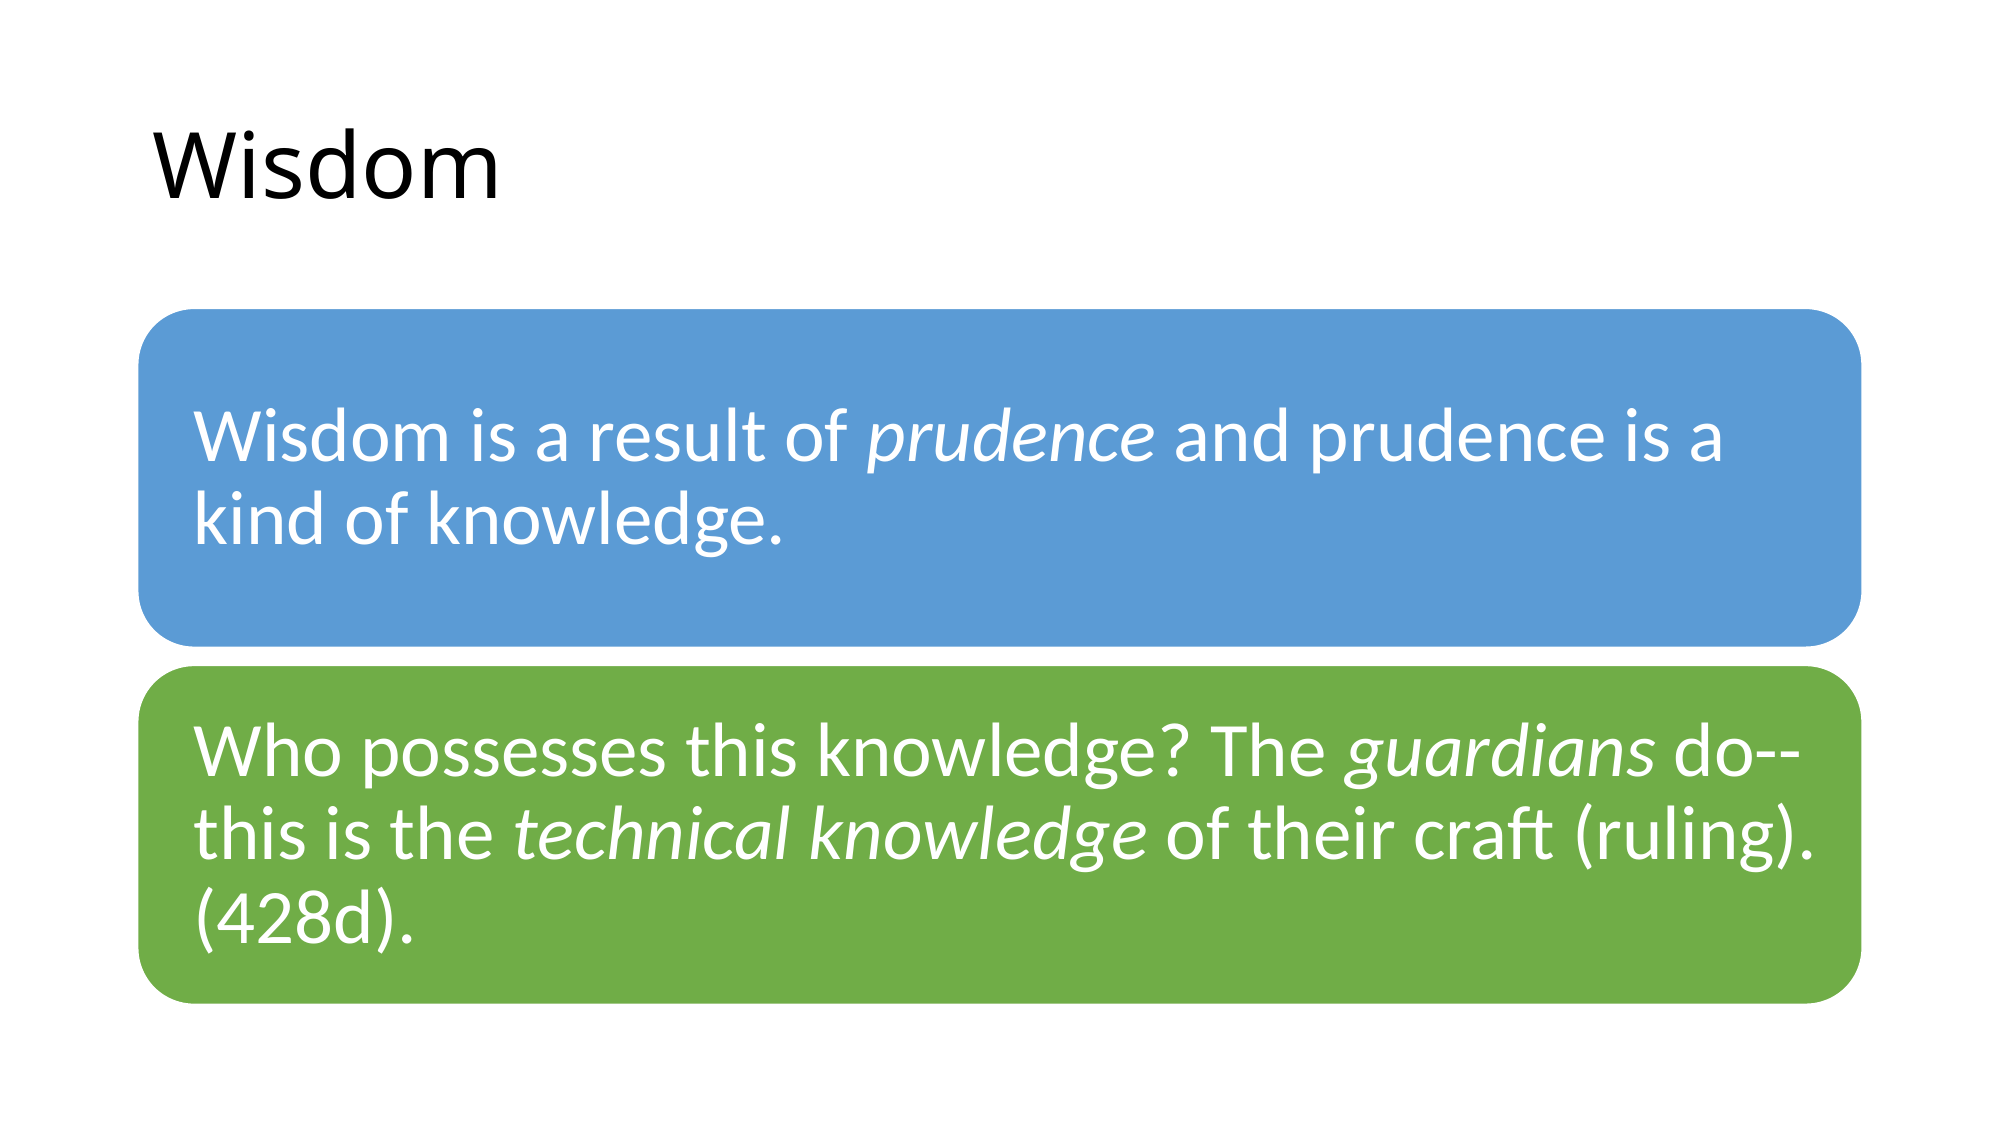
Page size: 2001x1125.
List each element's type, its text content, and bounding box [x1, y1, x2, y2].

title Wisdom [137, 59, 1863, 278]
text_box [137, 299, 1863, 1014]
